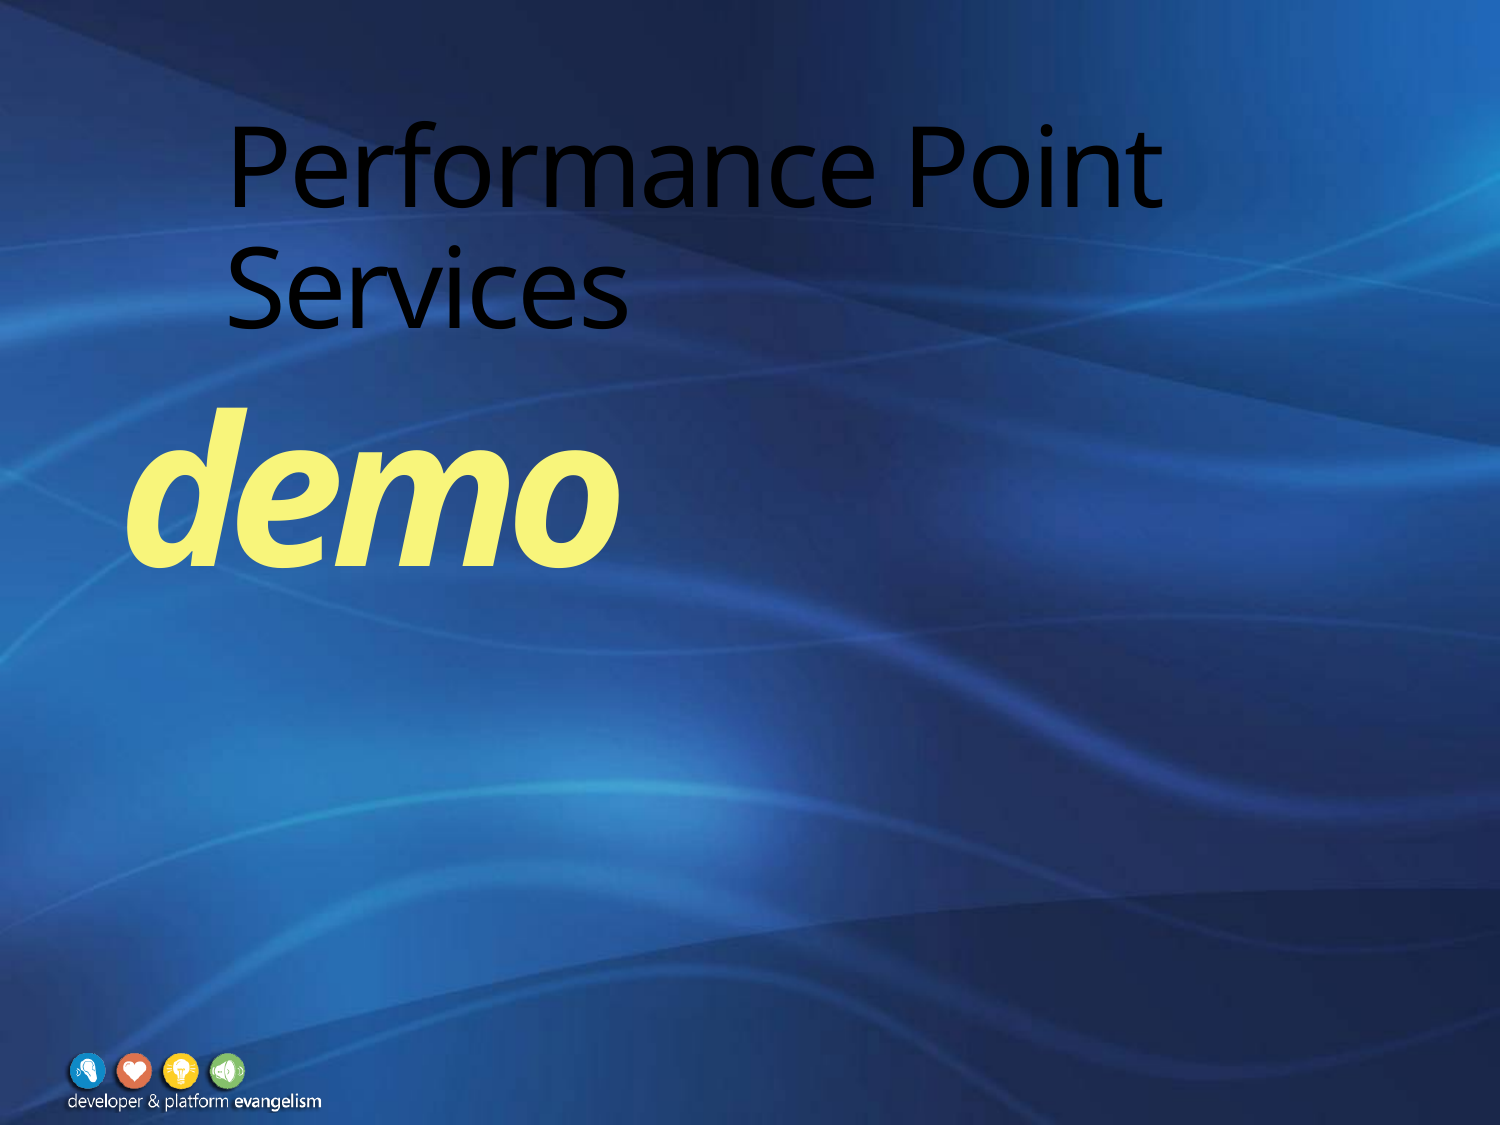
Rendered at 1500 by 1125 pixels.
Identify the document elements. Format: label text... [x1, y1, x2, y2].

list demo [118, 386, 1380, 614]
title Performance Point Services [224, 106, 1380, 357]
picture [0, 0, 1500, 1125]
